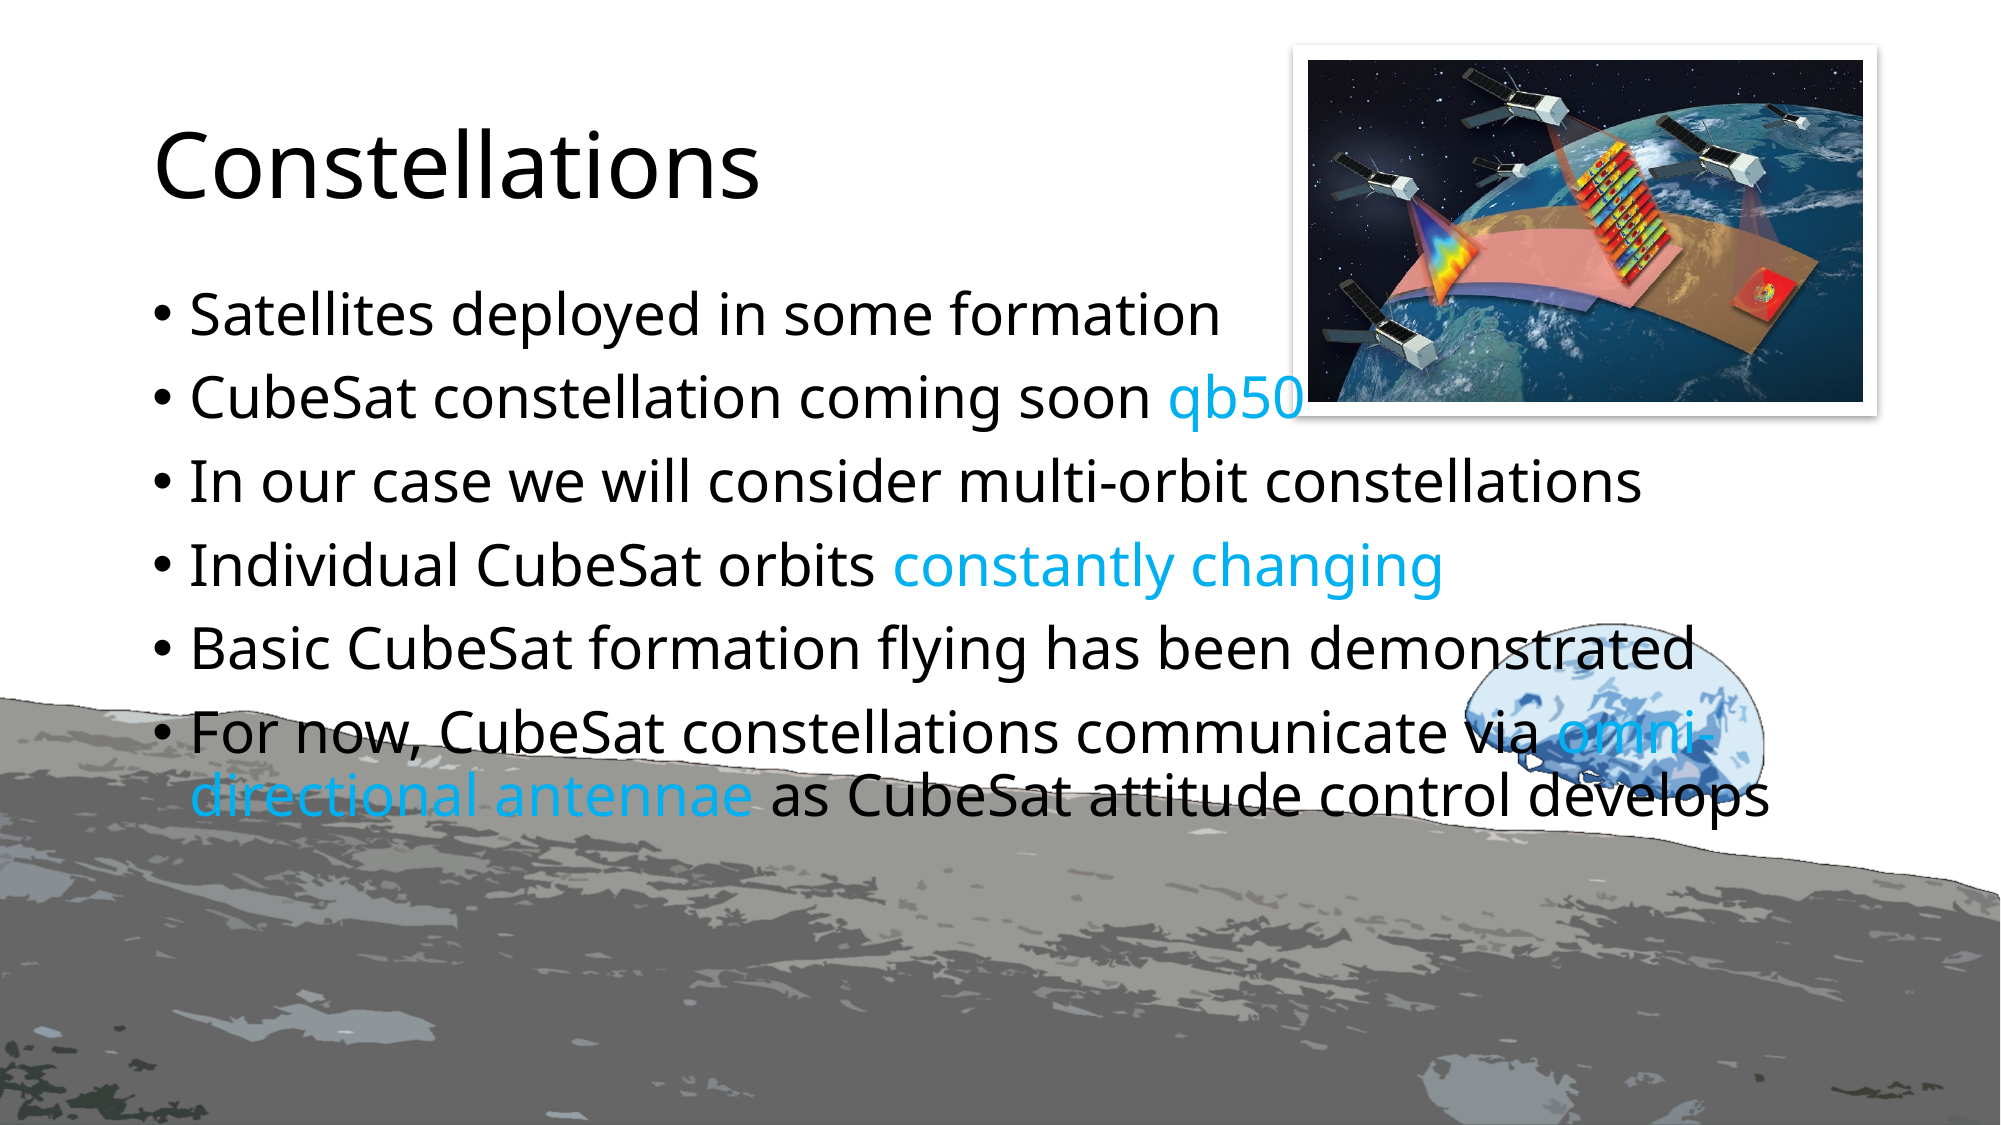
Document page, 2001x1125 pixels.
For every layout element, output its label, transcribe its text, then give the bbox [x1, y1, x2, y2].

text_box Satellites deployed in some formation CubeSat constellation coming soon qb50 In our case we will consider multi-orbit constellations Individual CubeSat orbits constantly changing Basic CubeSat formation flying has been demonstrated For now, CubeSat constellations communicate via omni-directional antennae as CubeSat attitude control develops [137, 277, 1863, 992]
title Constellations [137, 59, 1288, 277]
picture [0, 0, 2001, 1125]
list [1307, 59, 1863, 402]
